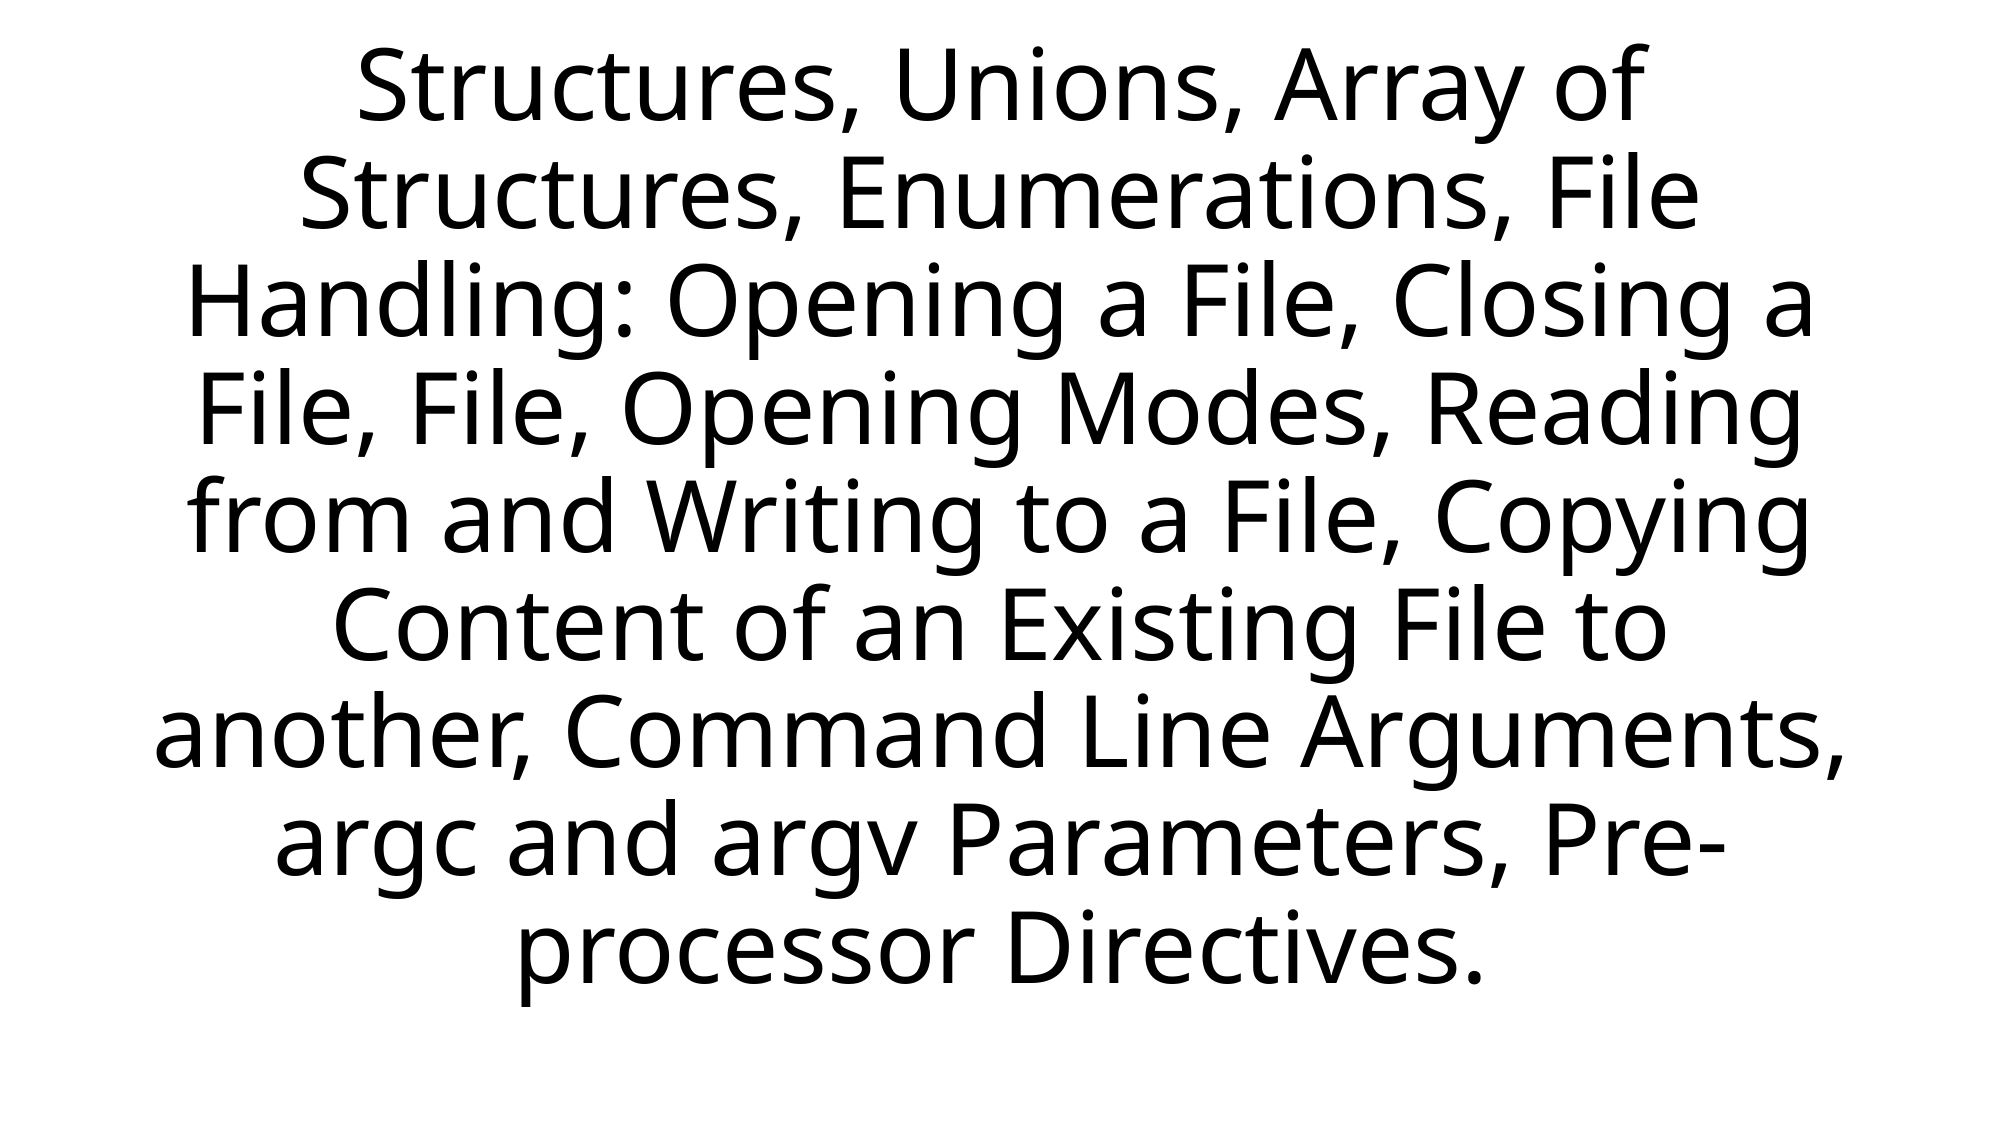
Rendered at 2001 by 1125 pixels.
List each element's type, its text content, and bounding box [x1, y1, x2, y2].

title Structures, Unions, Array of Structures, Enumerations, File Handling: Opening a File, Closing a File, File, Opening Modes, Reading from and Writing to a File, Copying Content of an Existing File to another, Command Line Arguments, argc and argv Parameters, Pre-processor Directives. [122, 56, 1881, 1013]
